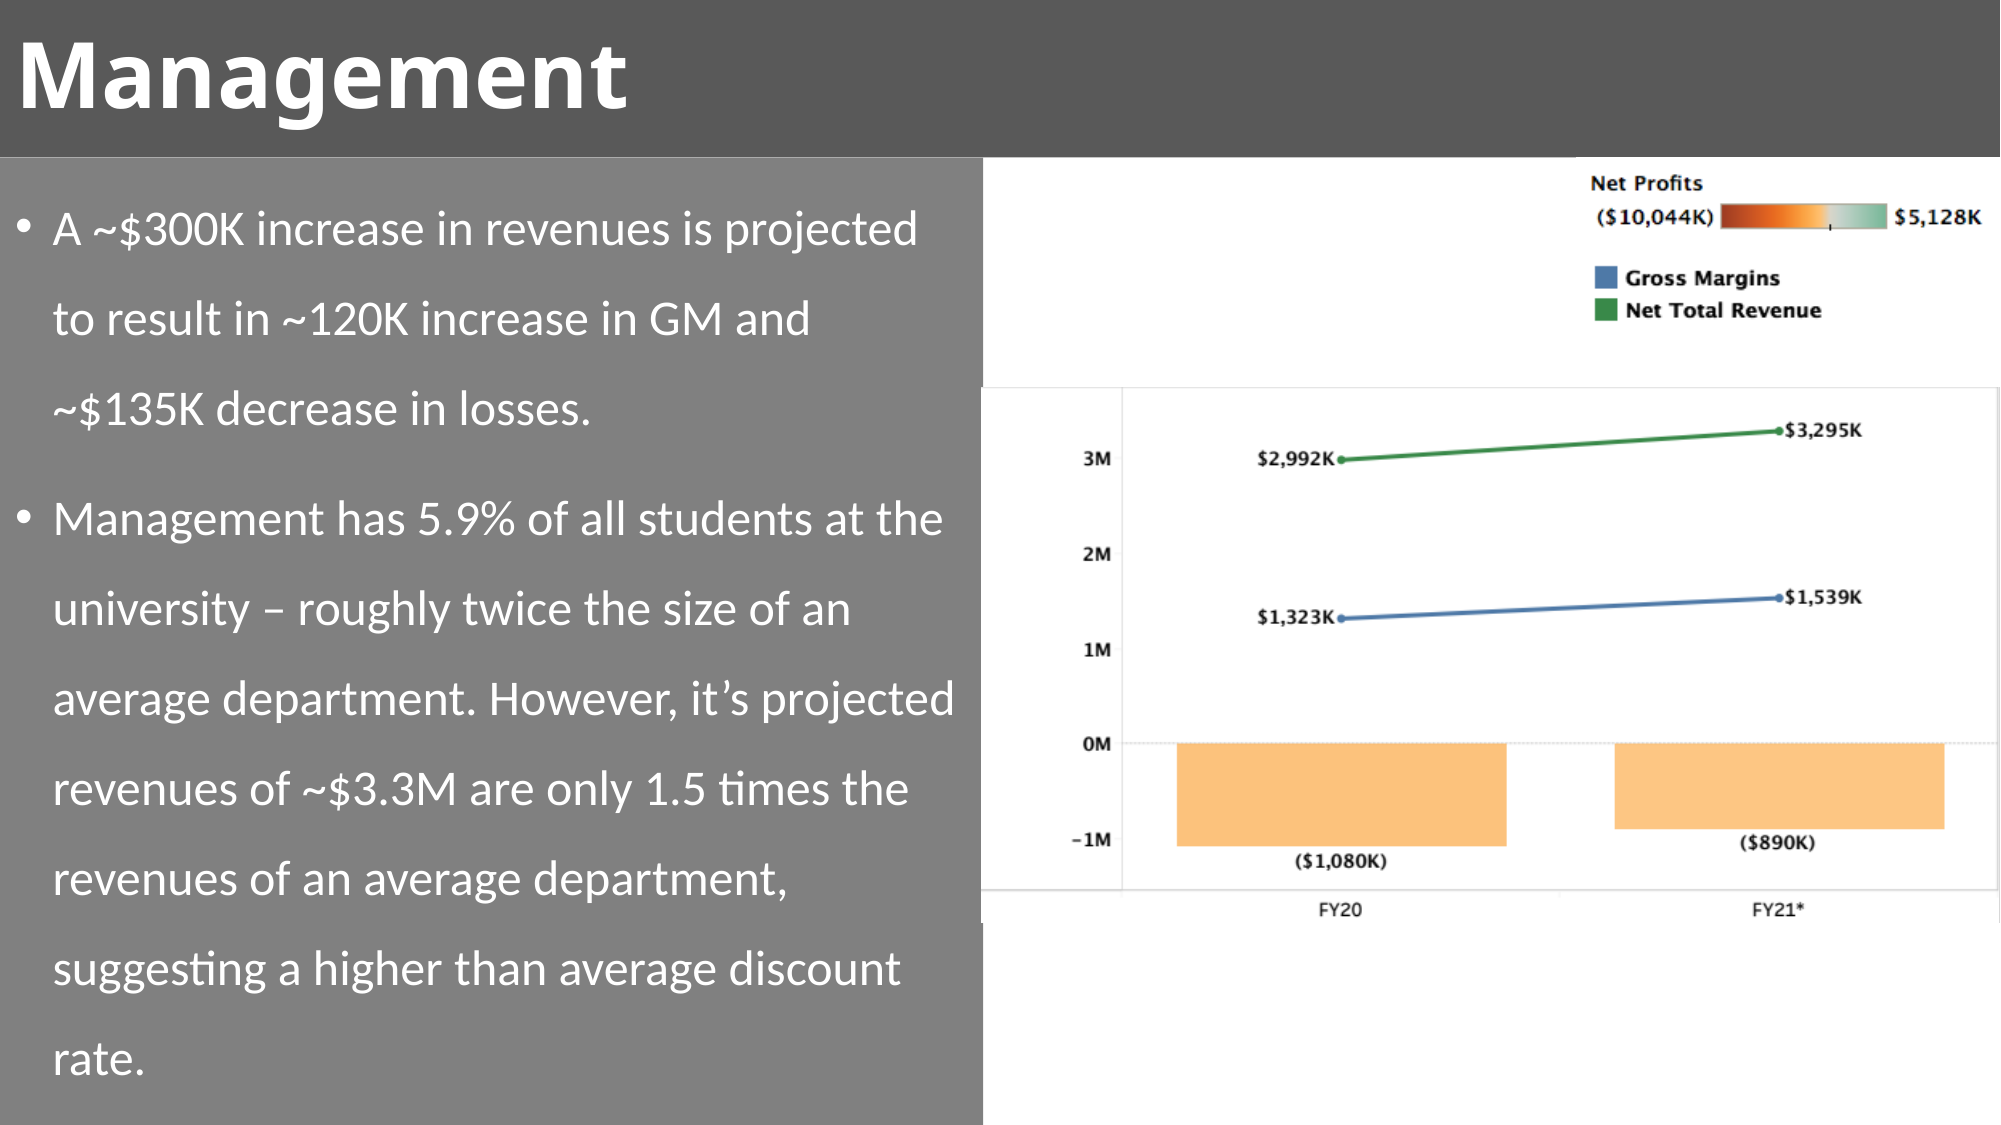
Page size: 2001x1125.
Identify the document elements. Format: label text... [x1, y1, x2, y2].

picture [981, 387, 2000, 923]
list A ~$300K increase in revenues is projected to result in ~120K increase in GM and ~$135K decrease in losses. Management has 5.9% of all students at the university – roughly twice the size of an average department. However, it’s projected revenues of ~$3.3M are only 1.5 times the revenues of an average department, suggesting a higher than average discount rate. [0, 157, 984, 1125]
picture [1576, 157, 2000, 342]
title Management [0, 0, 2000, 158]
